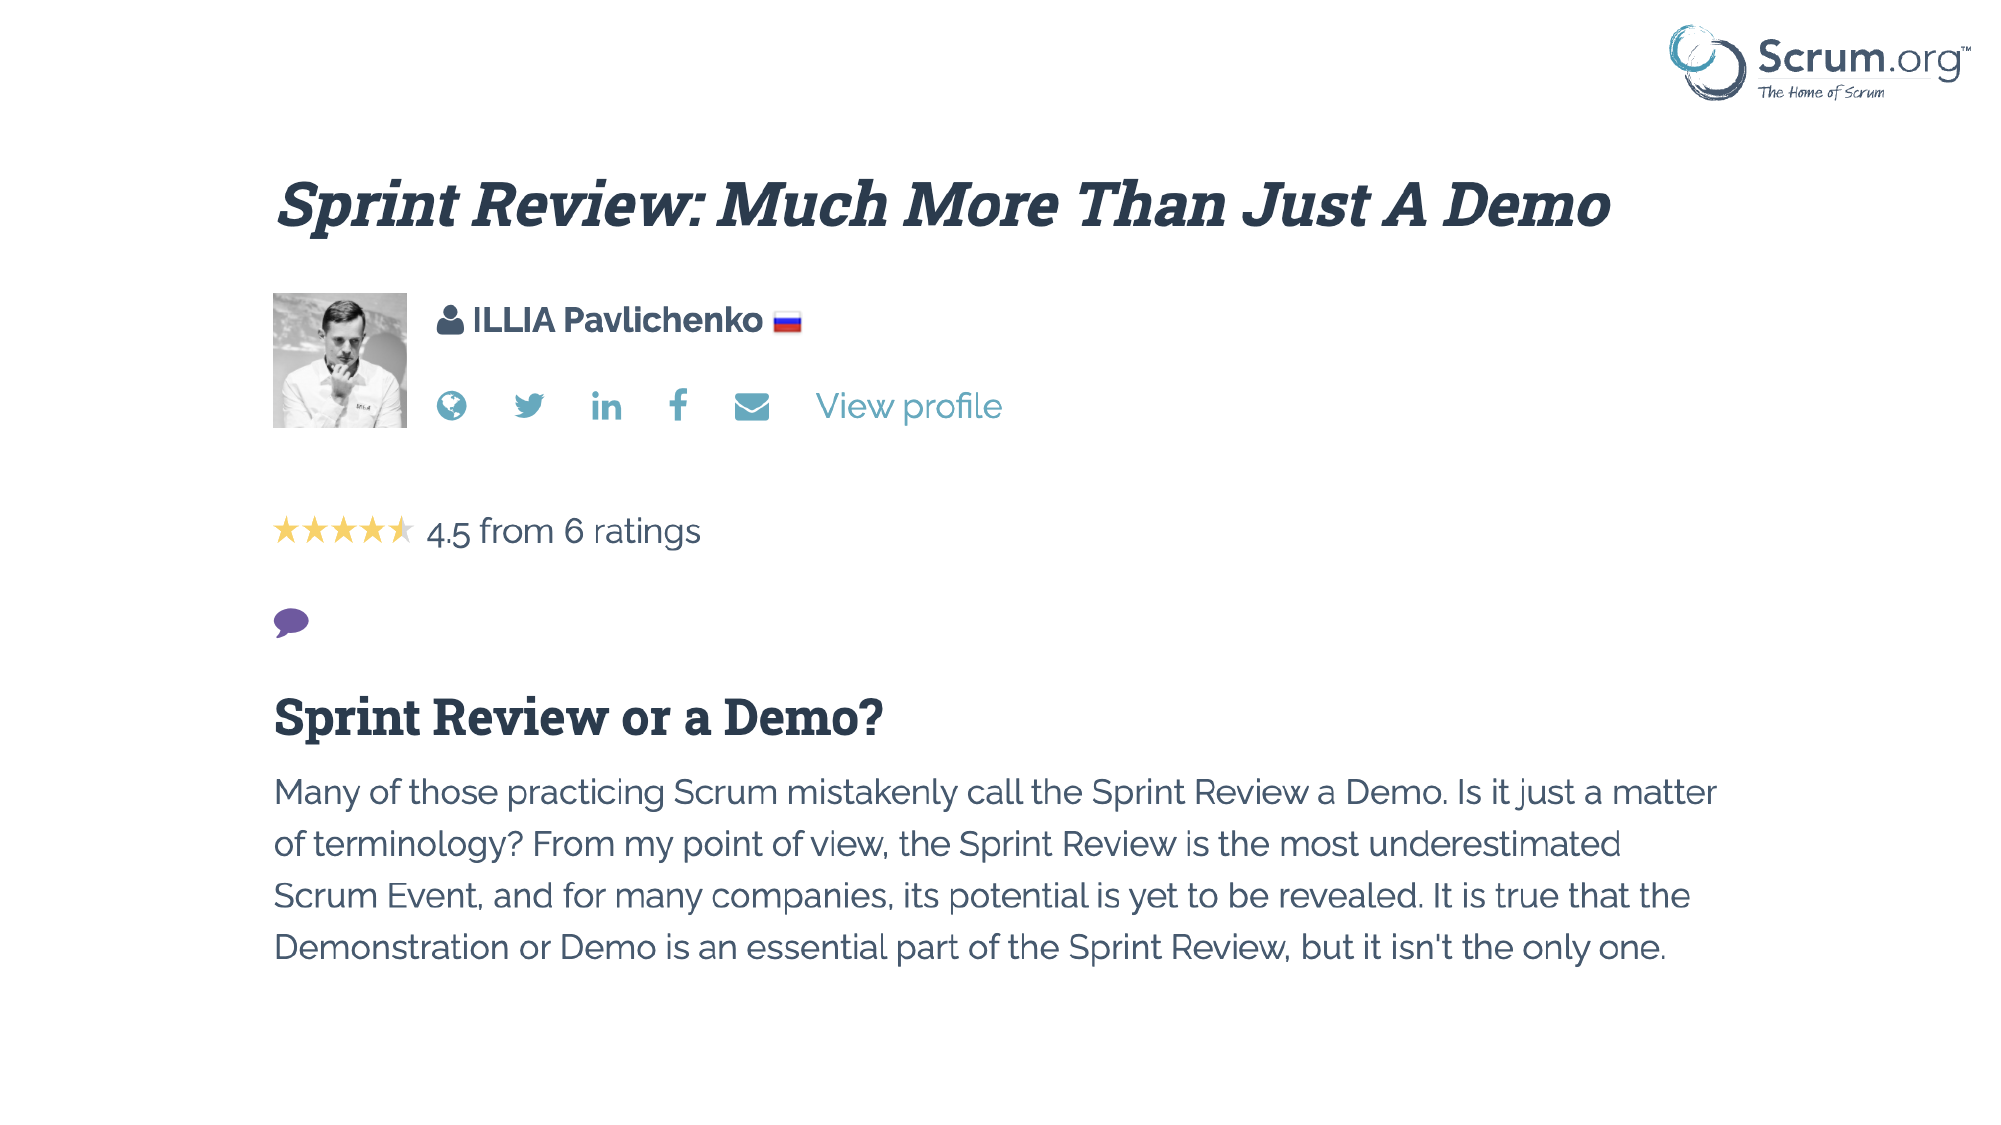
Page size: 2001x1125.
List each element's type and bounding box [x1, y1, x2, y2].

picture [1652, 0, 2000, 116]
picture [240, 146, 1760, 979]
